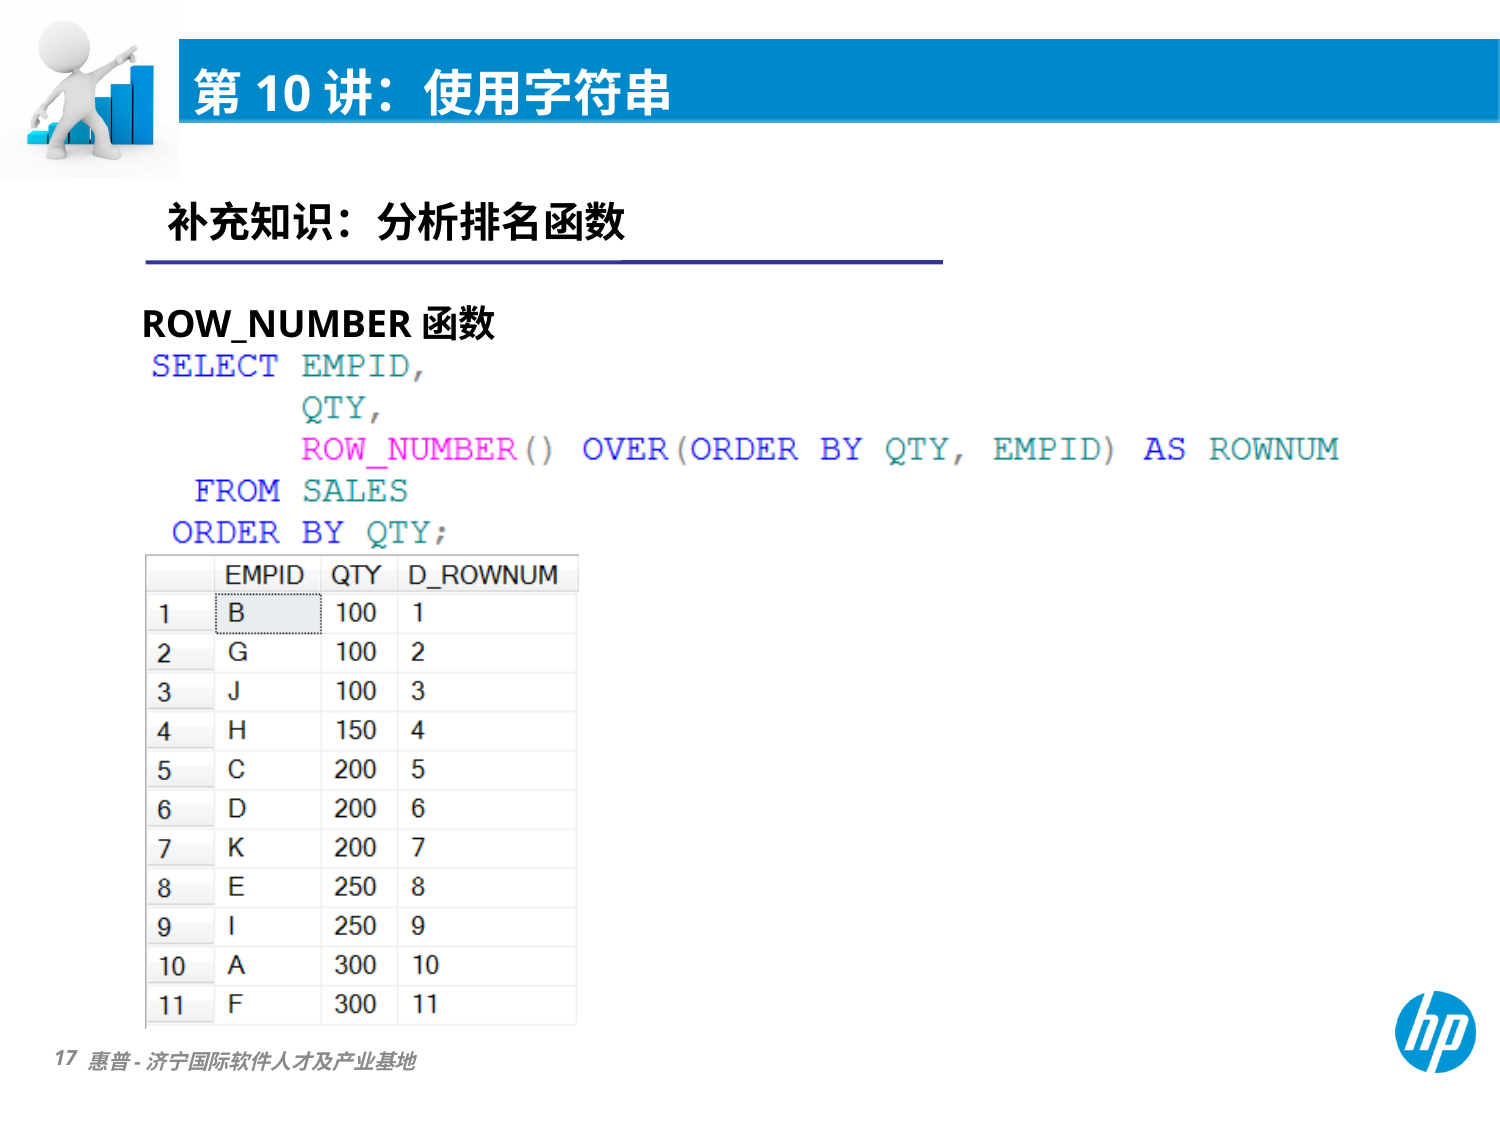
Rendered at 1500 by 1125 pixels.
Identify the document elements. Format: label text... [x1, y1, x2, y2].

picture [259, 76, 274, 110]
picture [325, 84, 340, 113]
picture [1443, 991, 1476, 1022]
picture [382, 79, 389, 87]
picture [285, 75, 309, 111]
picture [145, 346, 1355, 1030]
picture [1395, 991, 1438, 1050]
picture [576, 69, 620, 115]
picture [527, 84, 569, 115]
picture [425, 69, 471, 115]
picture [382, 103, 389, 111]
picture [628, 69, 668, 115]
picture [1395, 1015, 1468, 1073]
picture [527, 69, 569, 84]
picture [340, 69, 371, 115]
picture [1446, 1042, 1476, 1073]
picture [329, 71, 337, 79]
picture [0, 0, 1500, 179]
picture [594, 97, 602, 106]
picture [476, 72, 518, 115]
text_box 补充知识：分析排名函数 [167, 196, 966, 247]
picture [196, 69, 240, 115]
text_box ROW_NUMBER函数 [126, 269, 1395, 353]
